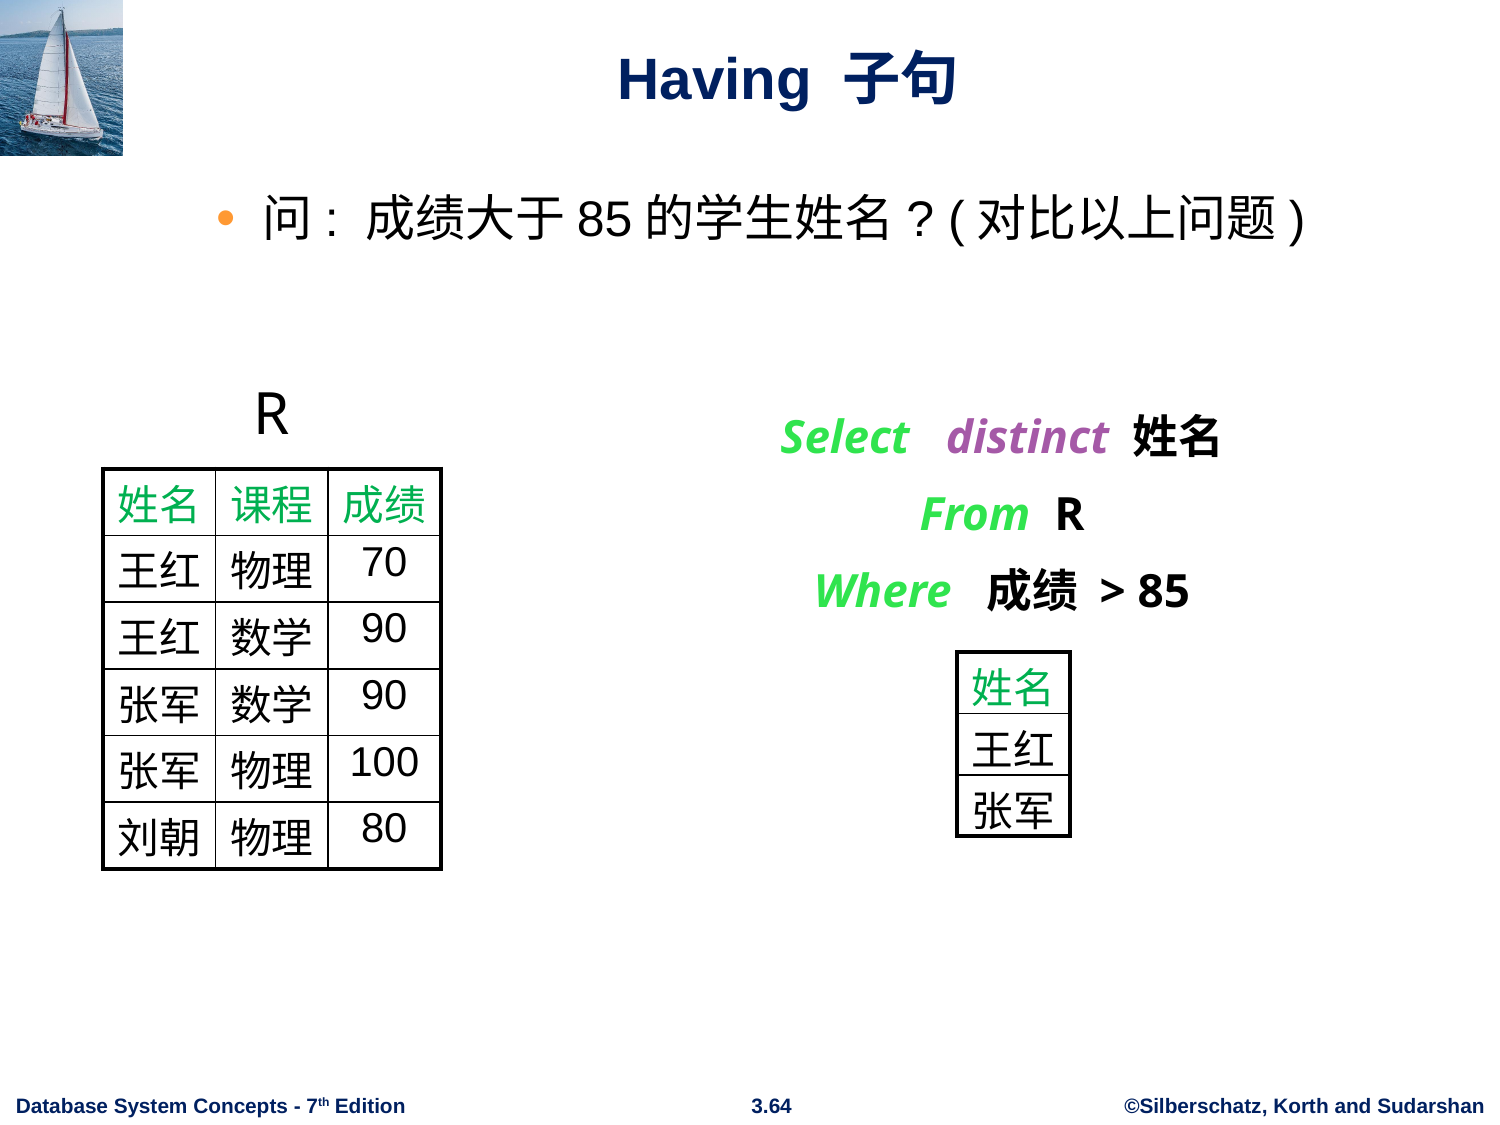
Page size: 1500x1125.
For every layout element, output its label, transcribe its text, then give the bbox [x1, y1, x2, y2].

text_box R [178, 368, 366, 454]
table_cell 90 [329, 603, 439, 668]
table_cell 张军 [105, 670, 215, 735]
table_cell 物理 [216, 803, 327, 867]
table_cell 王红 [959, 714, 1068, 774]
table_cell 80 [329, 803, 439, 867]
table_cell 张军 [105, 736, 215, 801]
list 问: 成绩大于85的学生姓名? (对比以上问题) [126, 179, 1391, 984]
table_cell 王红 [105, 603, 215, 668]
table_cell 90 [329, 670, 439, 735]
table_cell 70 [329, 536, 439, 601]
title Having 子句 [125, 18, 1452, 120]
table_header 成绩 [329, 471, 439, 535]
table_cell 张军 [959, 776, 1068, 834]
table_cell 刘朝 [105, 803, 215, 867]
table_cell 数学 [216, 603, 327, 668]
table_cell 100 [329, 736, 439, 801]
picture [0, 0, 123, 156]
table_cell 数学 [216, 670, 327, 735]
text_box Select distinct 姓名 From R Where 成绩 > 85 [515, 392, 1489, 625]
table_cell 物理 [216, 536, 327, 601]
table_cell 王红 [105, 536, 215, 601]
table_header 课程 [216, 471, 327, 535]
table_header 姓名 [959, 654, 1068, 713]
table_cell 物理 [216, 736, 327, 801]
table_header 姓名 [105, 471, 215, 535]
